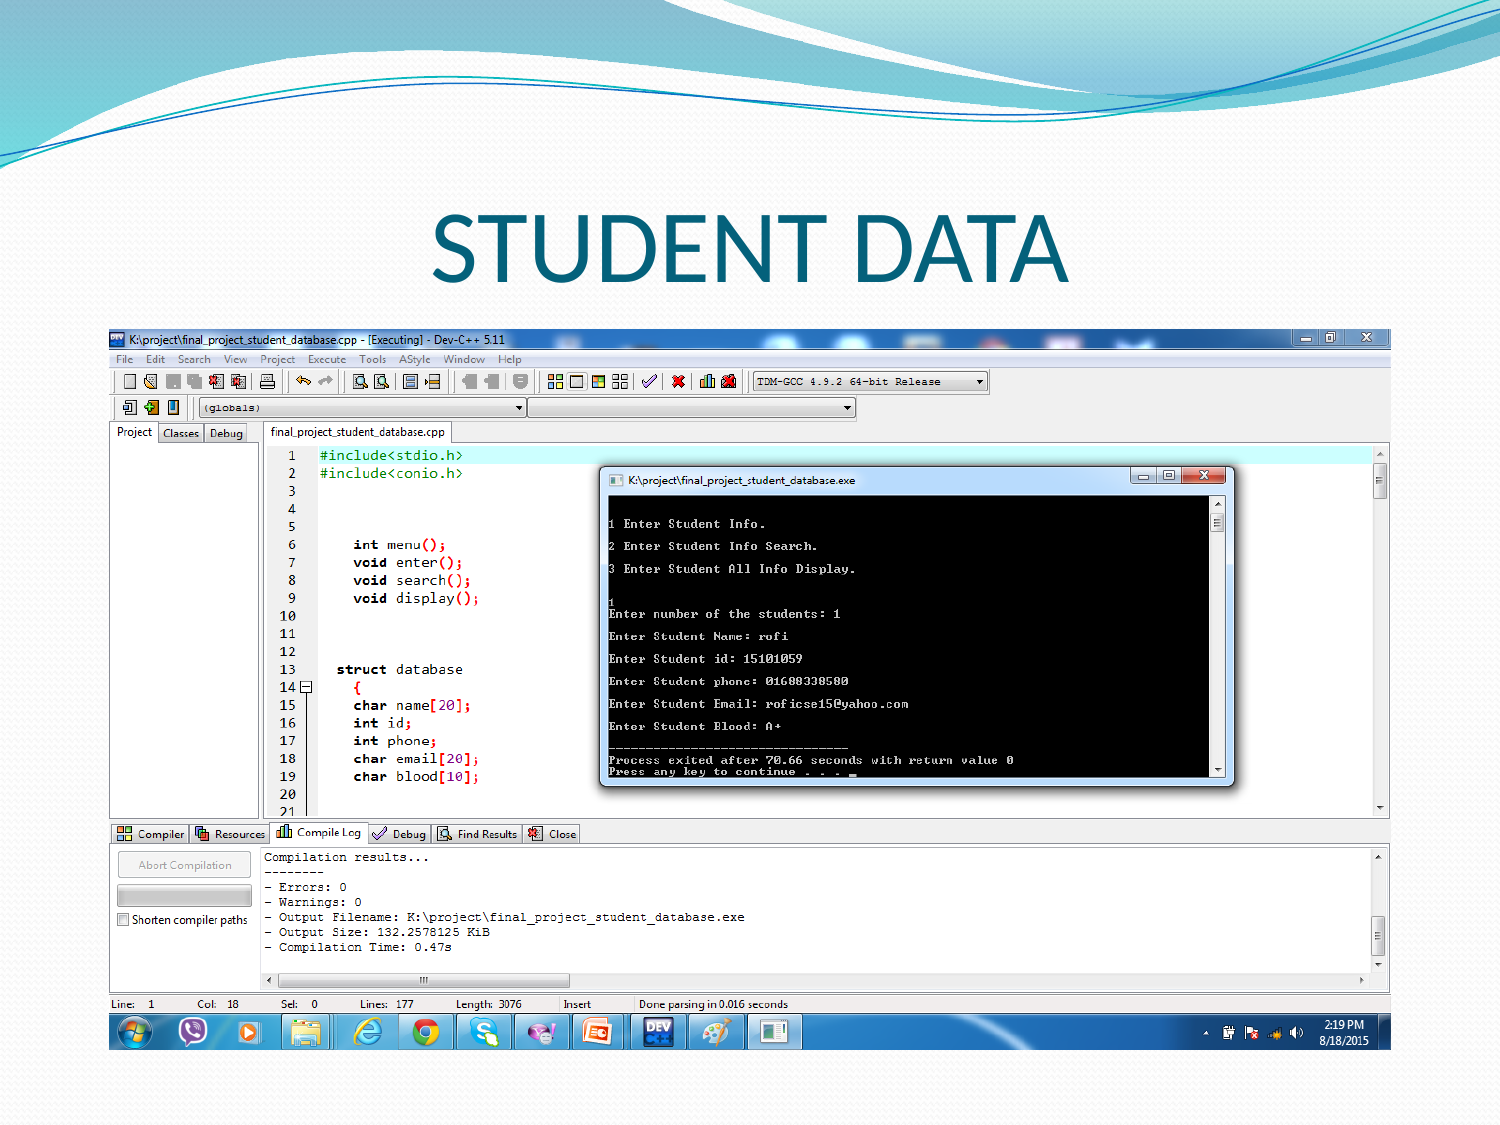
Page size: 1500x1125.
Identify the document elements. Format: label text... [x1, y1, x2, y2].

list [109, 329, 1391, 1051]
title STUDENT DATA [75, 115, 1425, 303]
